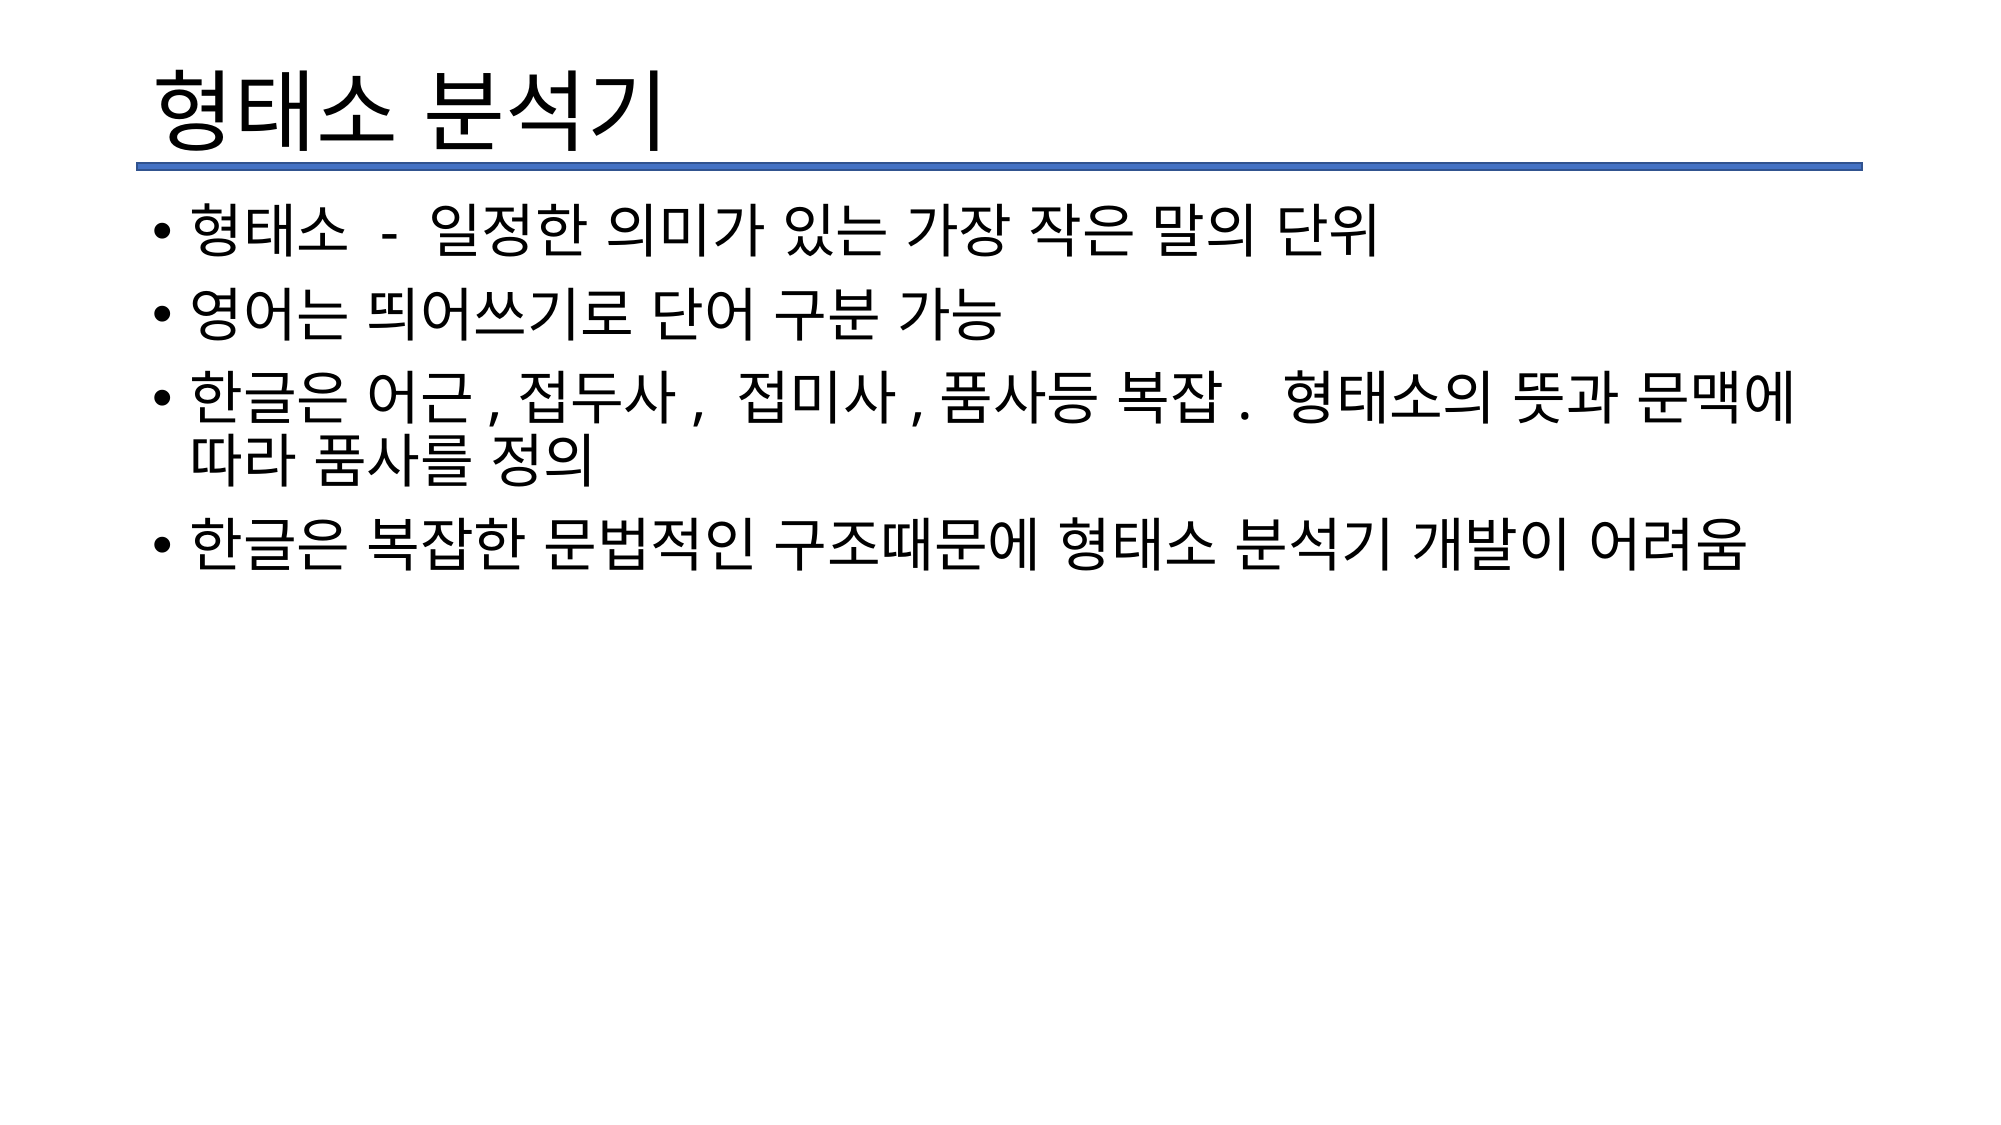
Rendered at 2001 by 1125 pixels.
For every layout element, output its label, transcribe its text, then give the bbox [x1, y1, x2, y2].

title 형태소 분석기 [137, 59, 1863, 172]
list 형태소 - 일정한 의미가 있는 가장 작은 말의 단위 영어는 띄어쓰기로 단어 구분 가능 한글은 어근,접두사, 접미사,품사등 복잡. 형태소의 뜻과 문맥에 따라 품사를 정의 한글은 복잡한 문법적인 구조때문에 형태소 분석기 개발이 어려움 [137, 194, 1863, 1014]
